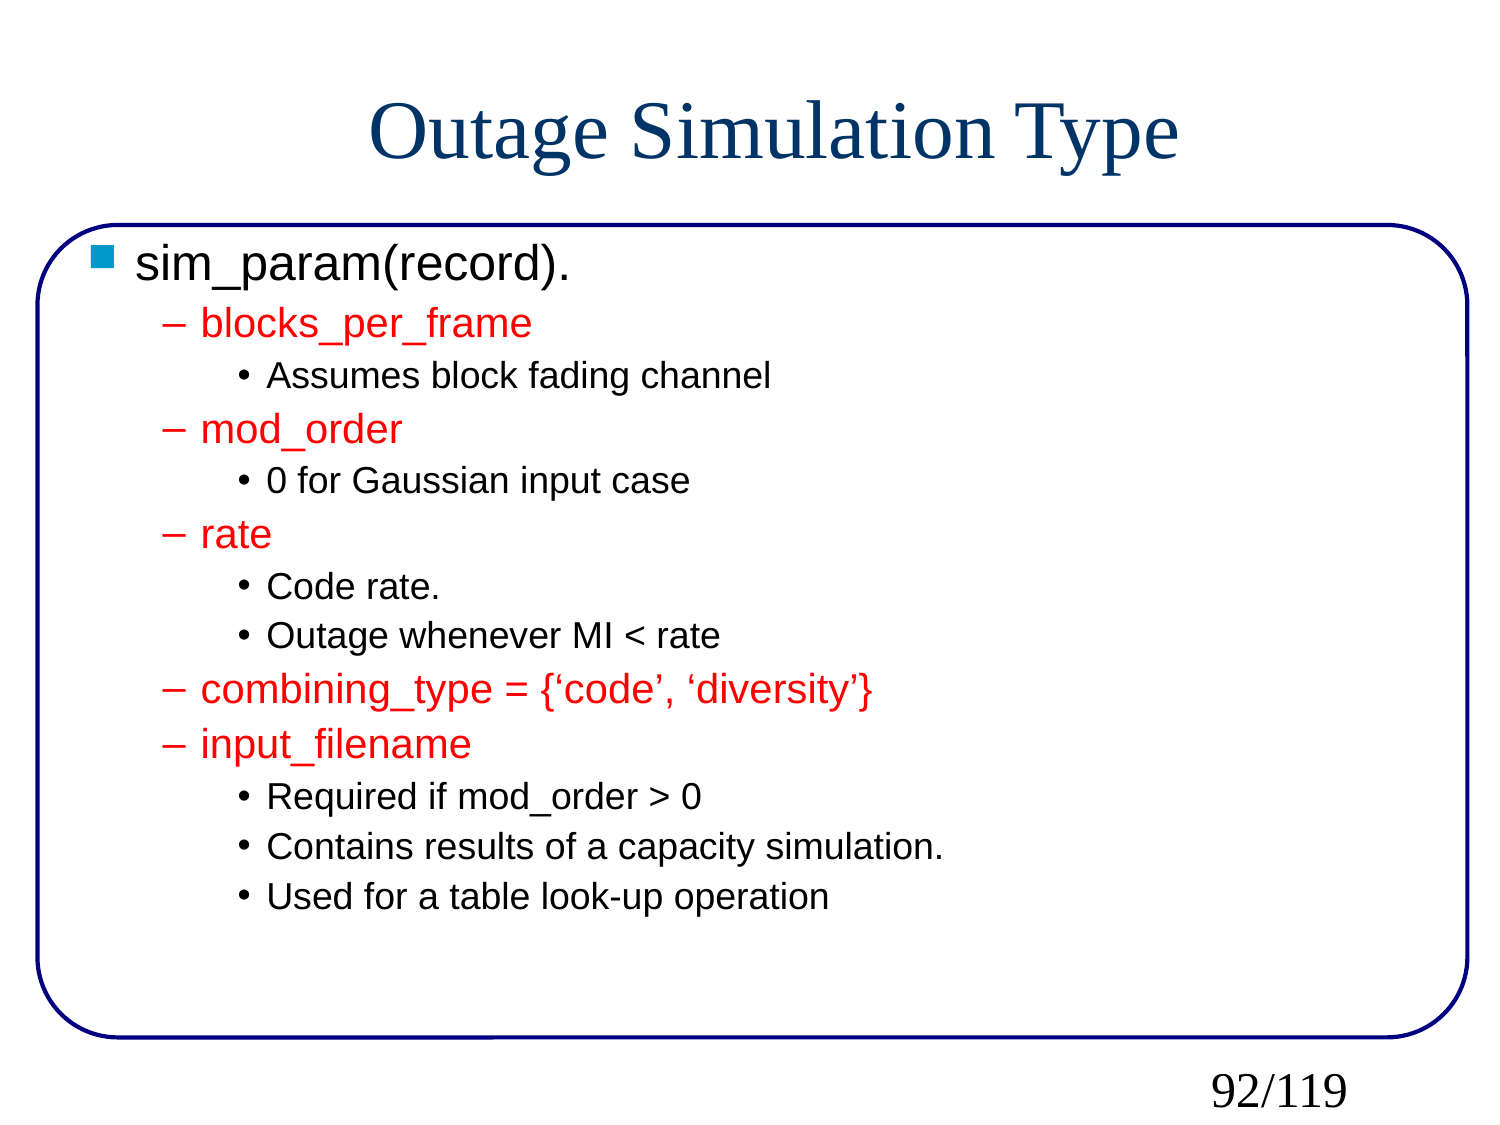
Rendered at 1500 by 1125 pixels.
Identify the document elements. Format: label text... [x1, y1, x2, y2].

list sim_param(record). blocks_per_frame Assumes block fading channel mod_order 0 for Gaussian input case rate Code rate. Outage whenever MI < rate combining_type = {‘code’, ‘diversity’} input_filename Required if mod_order > 0 Contains results of a capacity simulation. Used for a table look-up operation [87, 237, 1438, 1026]
slide_number 92/119 [1196, 1049, 1500, 1125]
title Outage Simulation Type [137, 49, 1413, 201]
